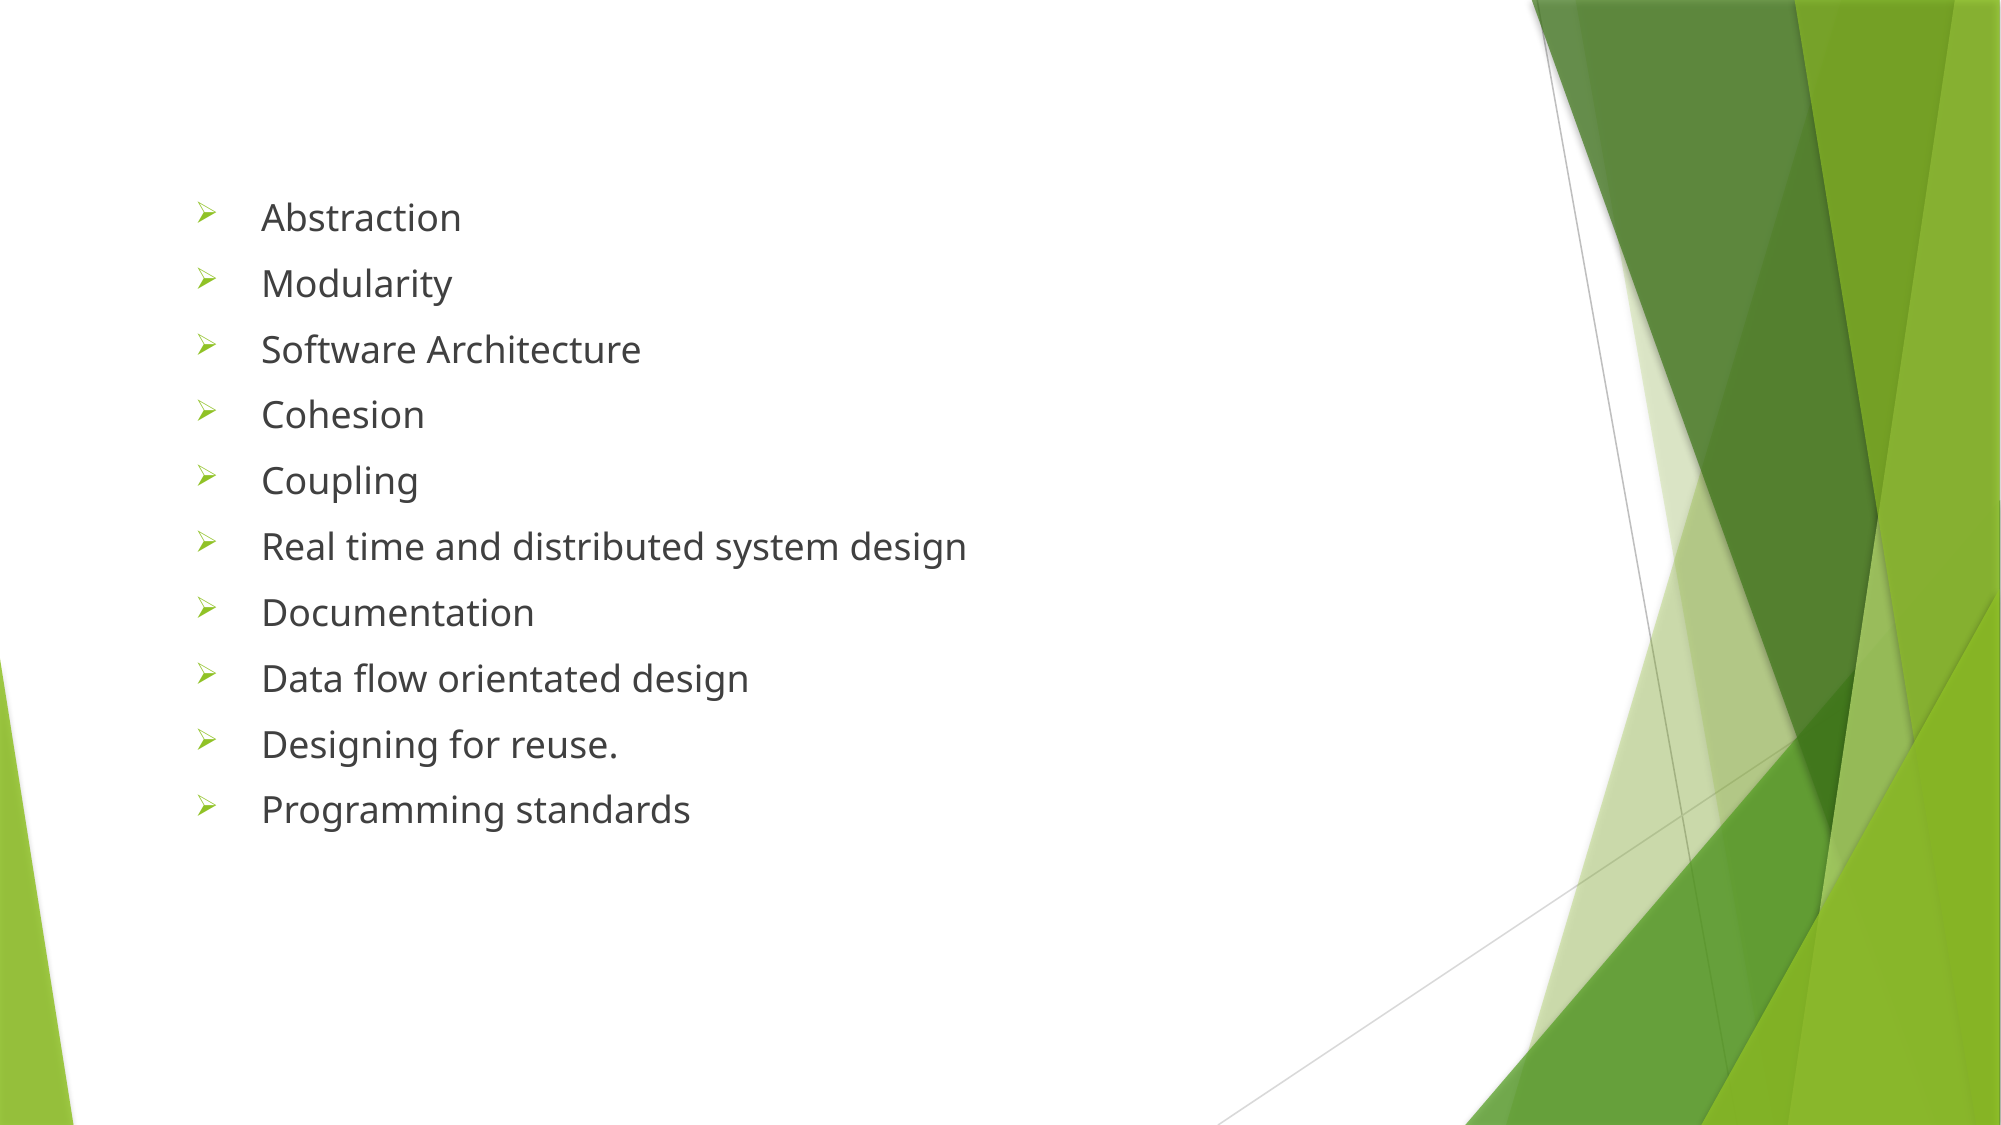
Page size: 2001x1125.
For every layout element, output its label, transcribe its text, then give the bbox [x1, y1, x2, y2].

list Abstraction Modularity Software Architecture Cohesion Coupling Real time and distributed system design Documentation Data flow orientated design Designing for reuse. Programming standards [180, 186, 1830, 963]
